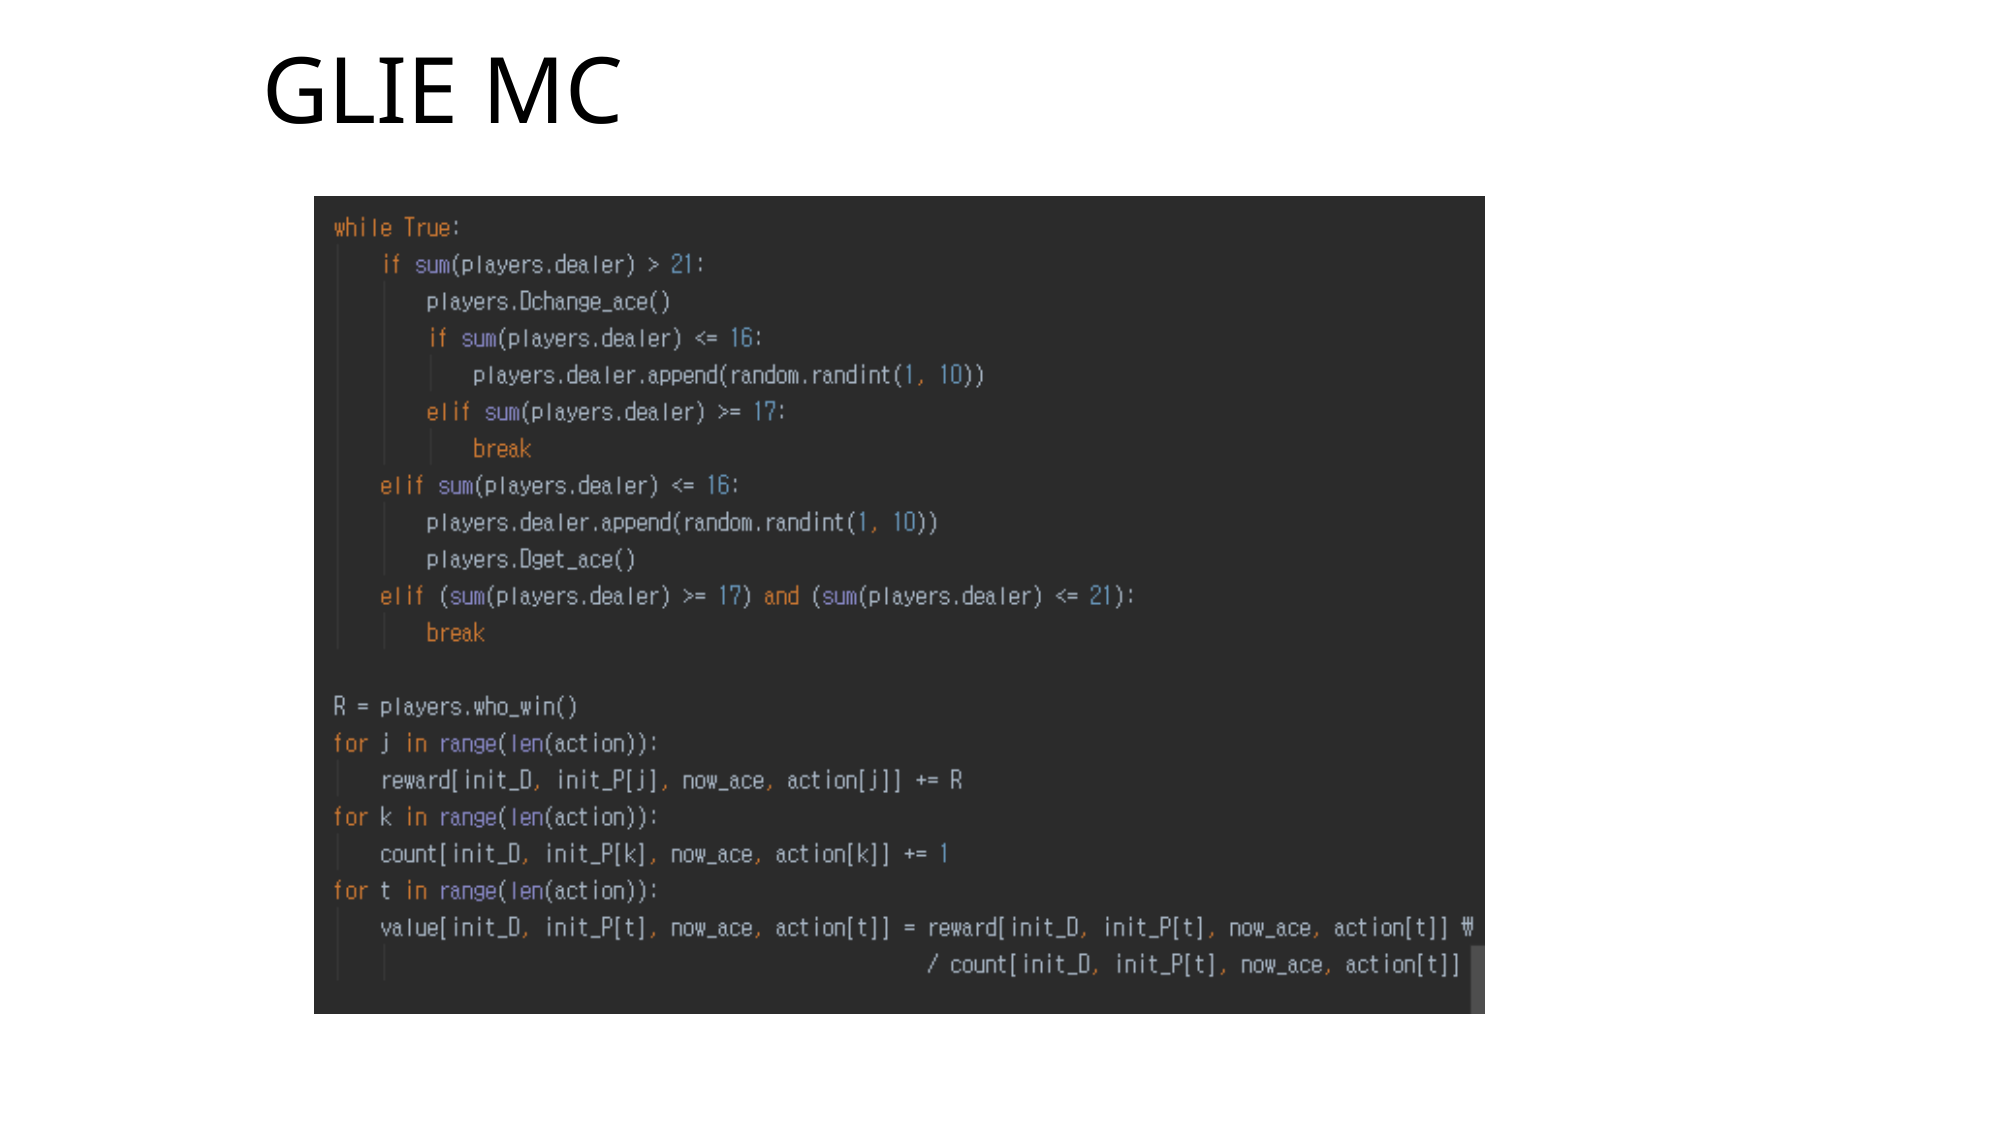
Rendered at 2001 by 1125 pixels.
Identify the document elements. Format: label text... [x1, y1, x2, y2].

title GLIE MC [247, 0, 1750, 188]
picture [314, 196, 1485, 1014]
